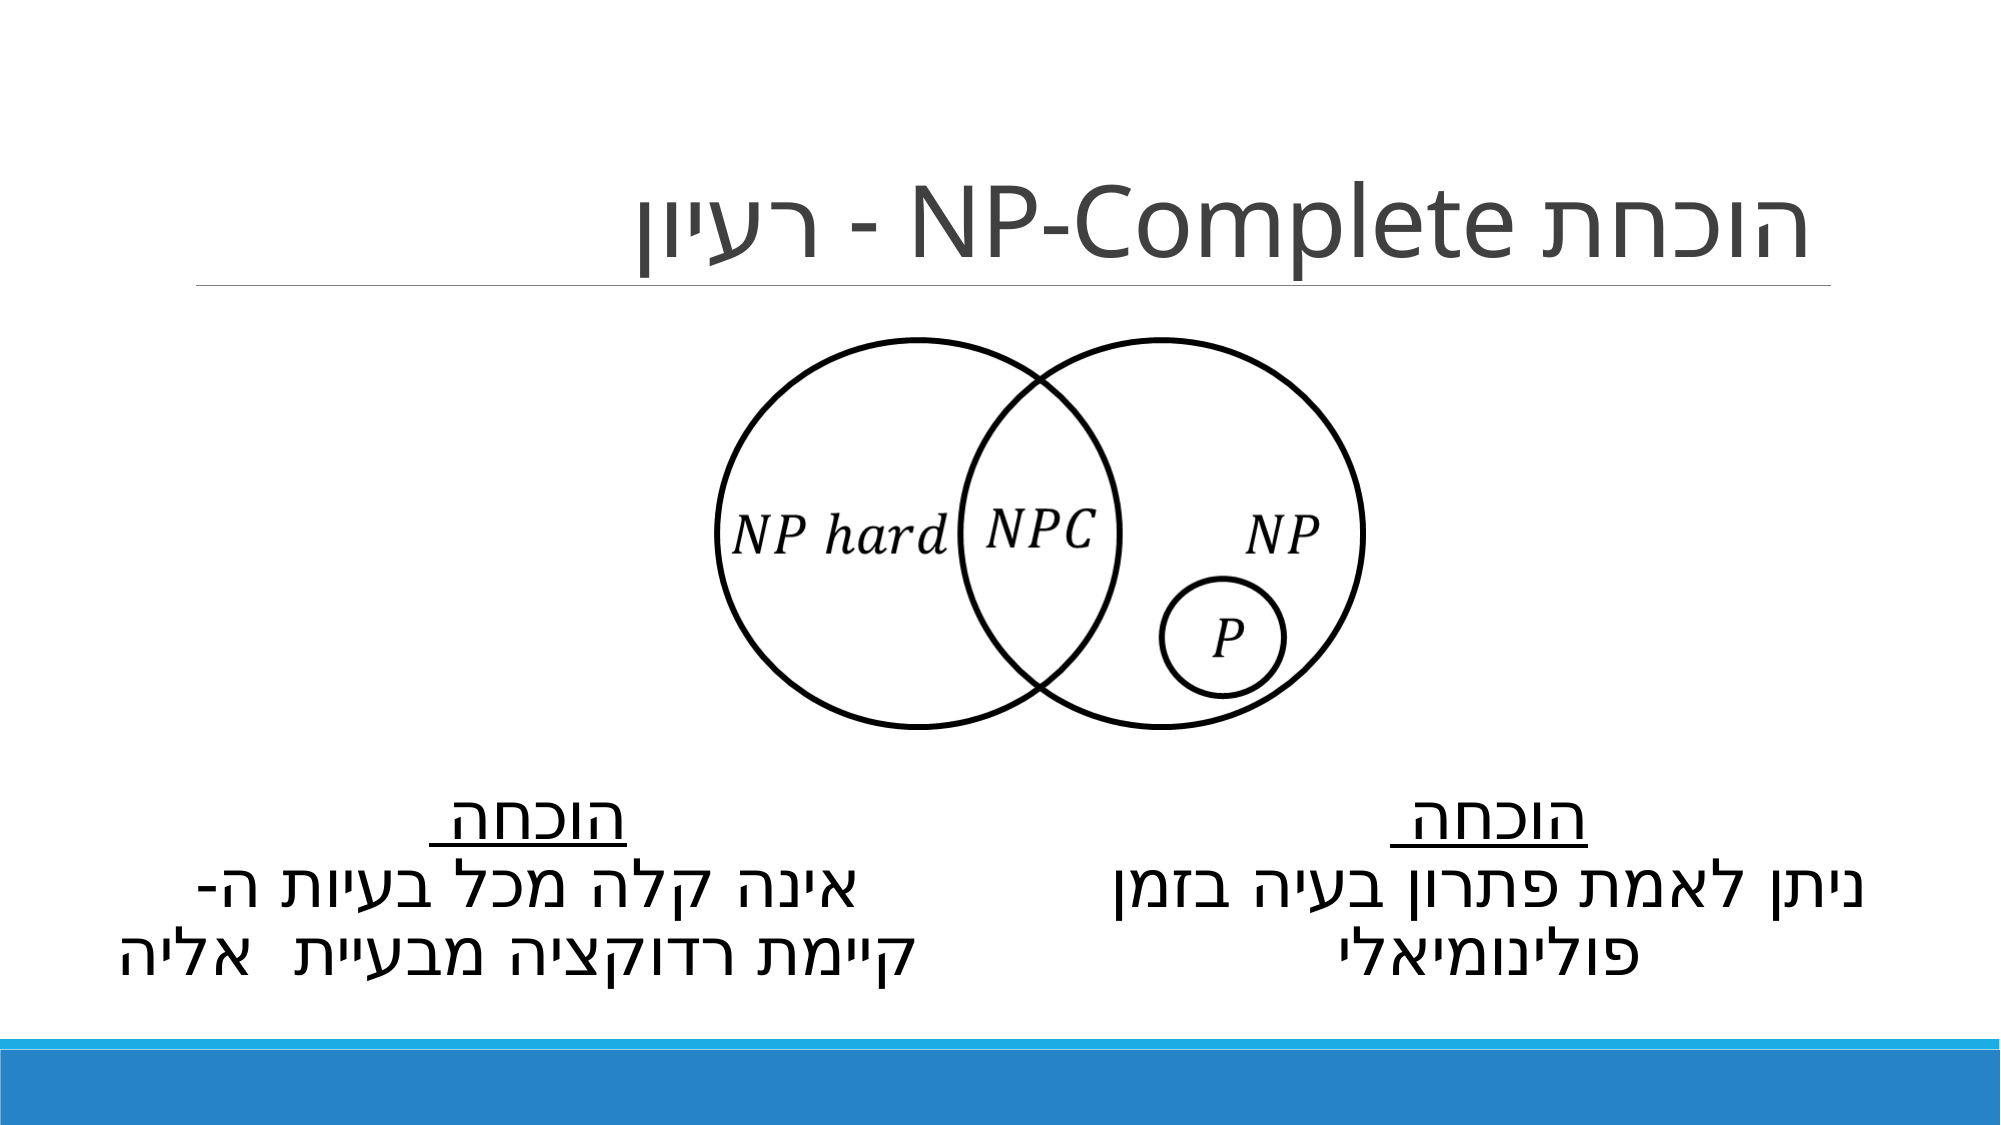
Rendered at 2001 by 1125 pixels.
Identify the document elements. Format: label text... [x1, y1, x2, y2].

title הוכחת NP-Complete - רעיון [180, 47, 1830, 285]
picture [714, 337, 1367, 731]
